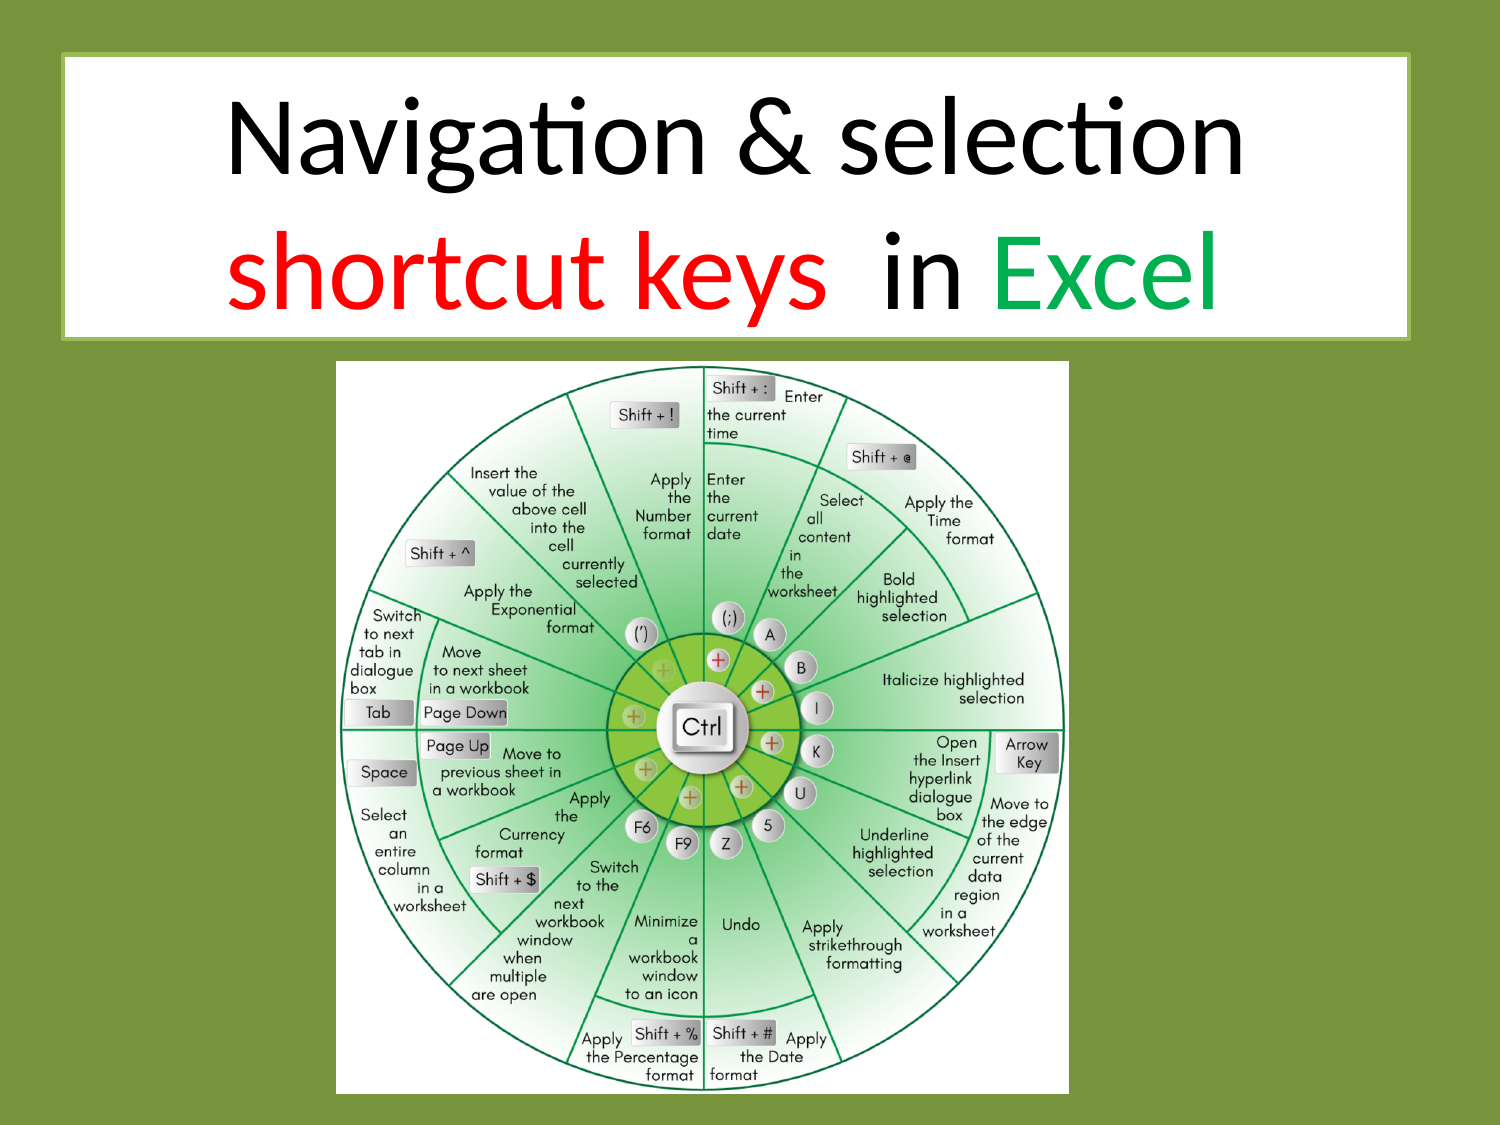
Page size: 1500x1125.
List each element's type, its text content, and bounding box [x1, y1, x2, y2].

picture [336, 361, 1070, 1095]
text_box Navigation & selection shortcut keys in Excel [61, 52, 1411, 341]
